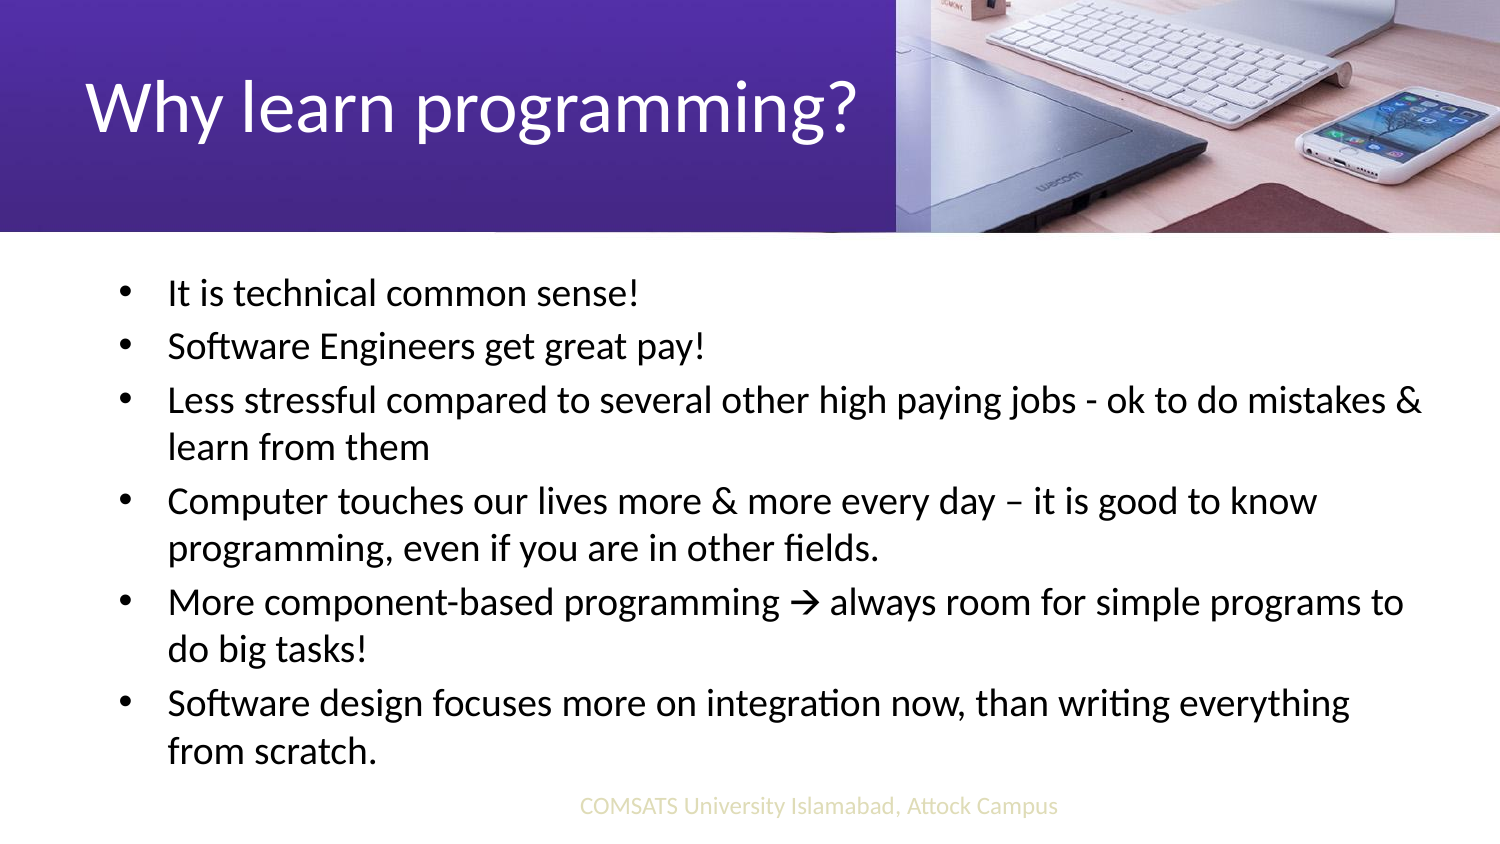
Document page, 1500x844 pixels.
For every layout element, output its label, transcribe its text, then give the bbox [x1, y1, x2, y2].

footer COMSATS University Islamabad, Attock Campus [515, 782, 1124, 827]
picture [0, 0, 1500, 844]
list It is technical common sense! Software Engineers get great pay! Less stressful compared to several other high paying jobs - ok to do mistakes & learn from them Computer touches our lives more & more every day – it is good to know programming, even if you are in other fields. More component-based programming 🡪 always room for simple programs to do big tasks! Software design focuses more on integration now, than writing everything from scratch. [103, 259, 1442, 782]
title Why learn programming? [70, 44, 1083, 162]
